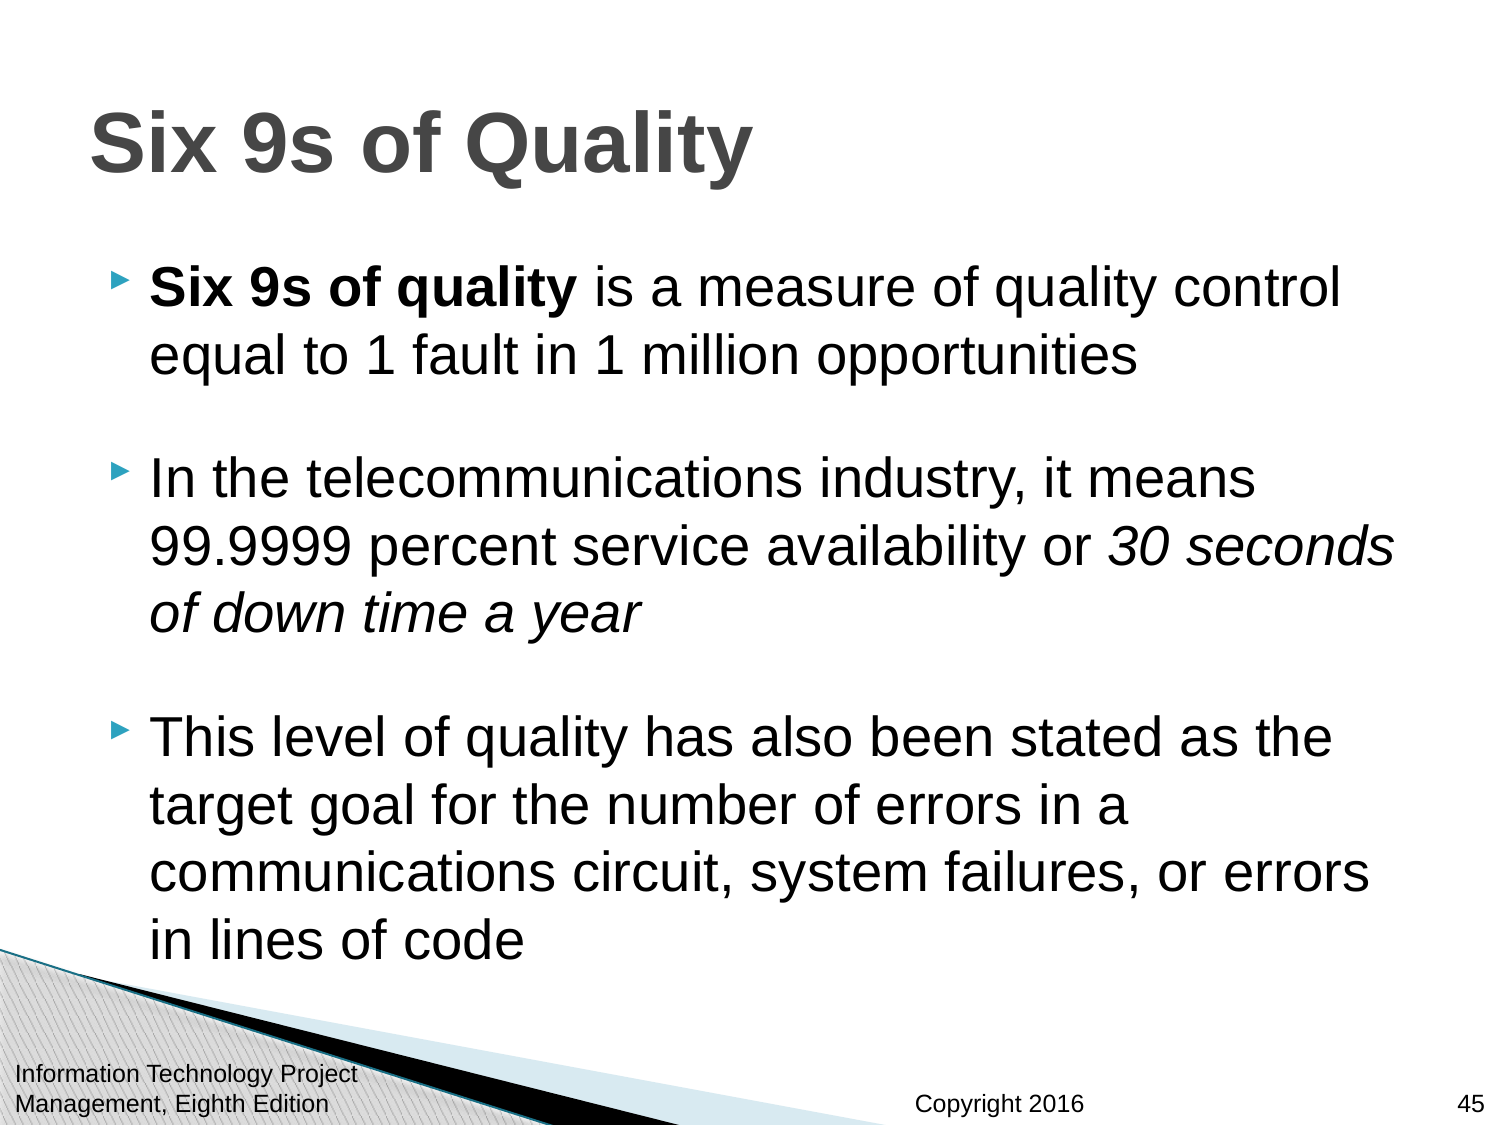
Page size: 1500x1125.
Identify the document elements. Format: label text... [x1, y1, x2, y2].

title Six 9s of Quality [75, 45, 1425, 233]
list Six 9s of quality is a measure of quality control equal to 1 fault in 1 million opportunities In the telecommunications industry, it means 99.9999 percent service availability or 30 seconds of down time a year This level of quality has also been stated as the target goal for the number of errors in a communications circuit, system failures, or errors in lines of code [74, 242, 1426, 986]
footer Information Technology Project Management, Eighth Edition [0, 1065, 425, 1125]
slide_number 45 [1408, 1065, 1500, 1125]
